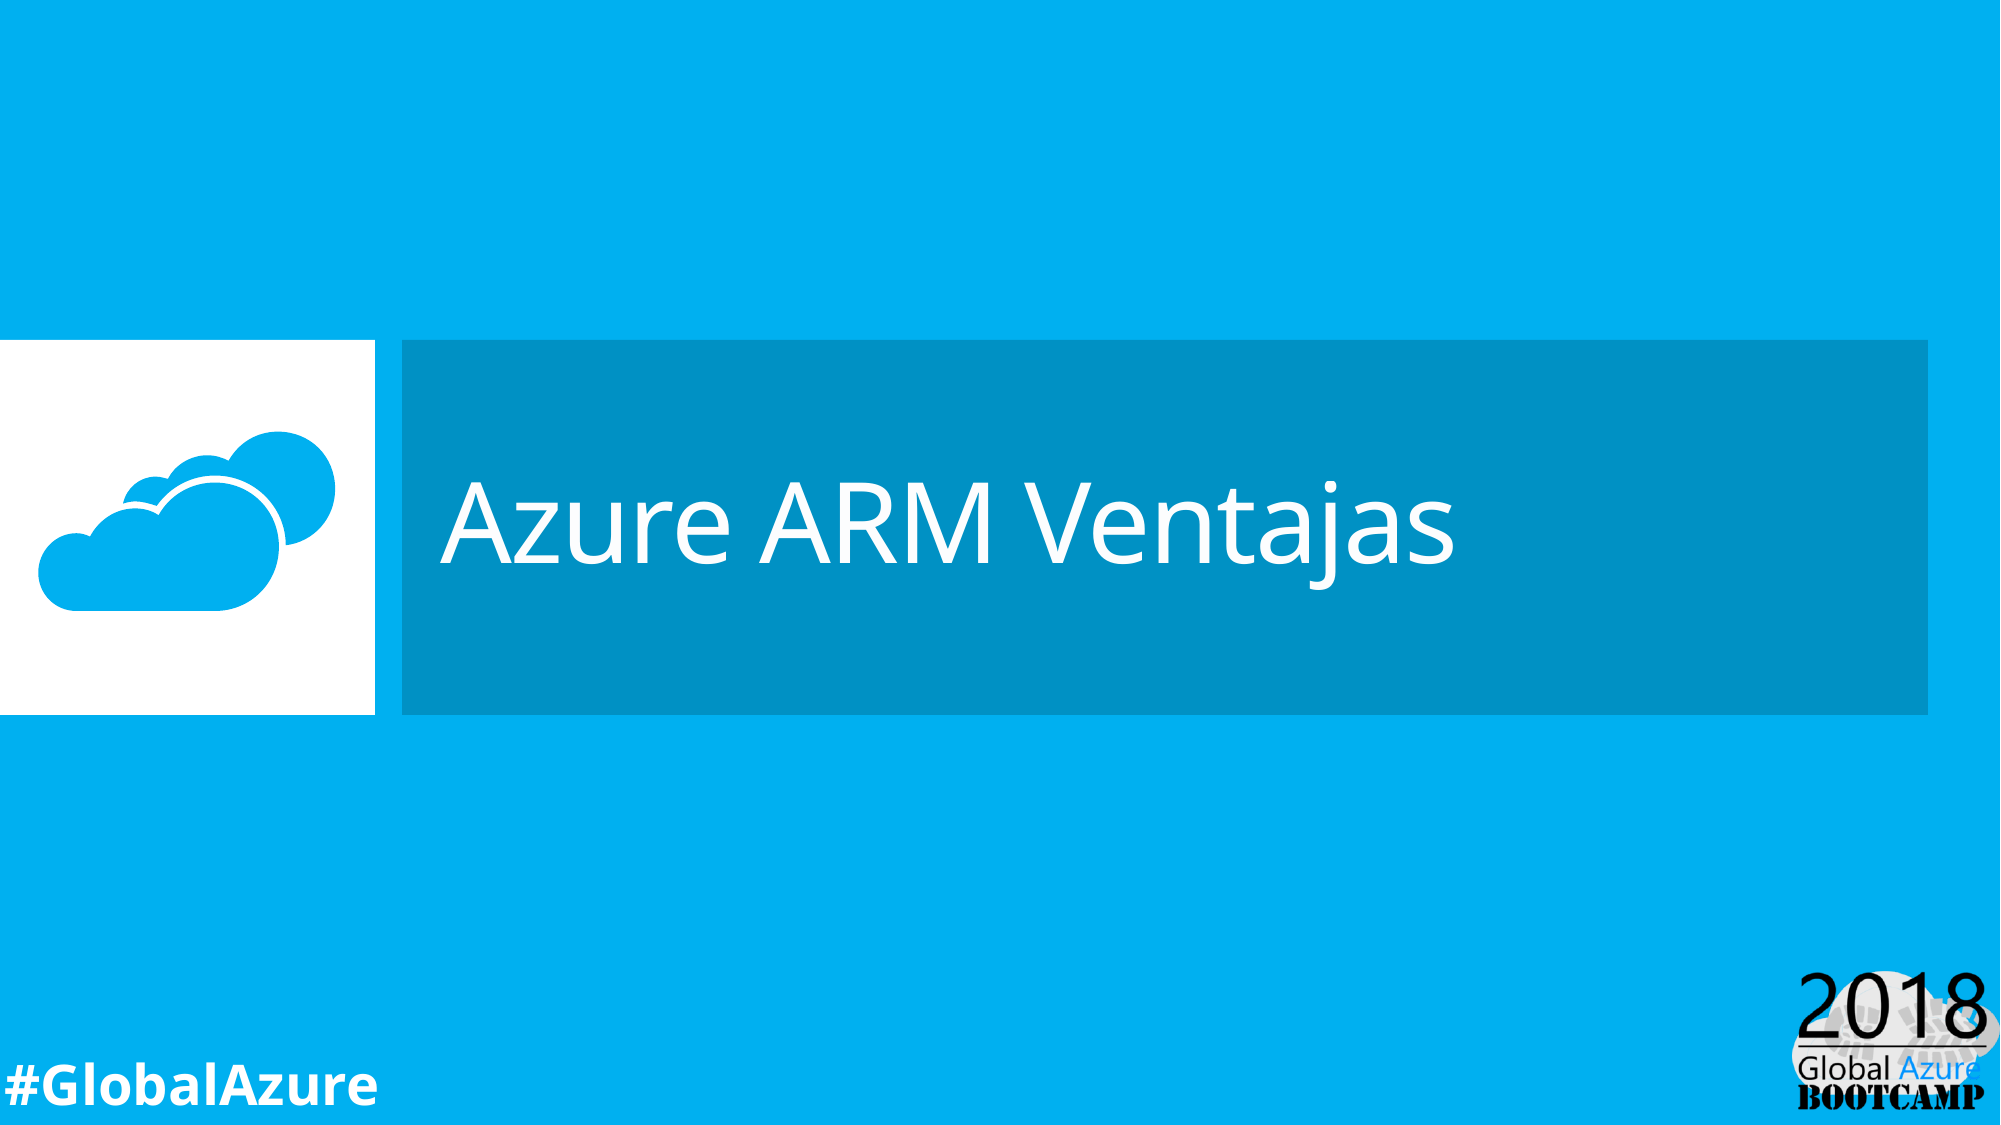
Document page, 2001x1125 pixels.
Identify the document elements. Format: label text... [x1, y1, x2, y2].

picture [1966, 1086, 1971, 1108]
picture [1793, 972, 2000, 1108]
picture [1813, 1098, 1819, 1108]
picture [1977, 1087, 1983, 1098]
list Azure ARM Ventajas [440, 466, 1890, 589]
